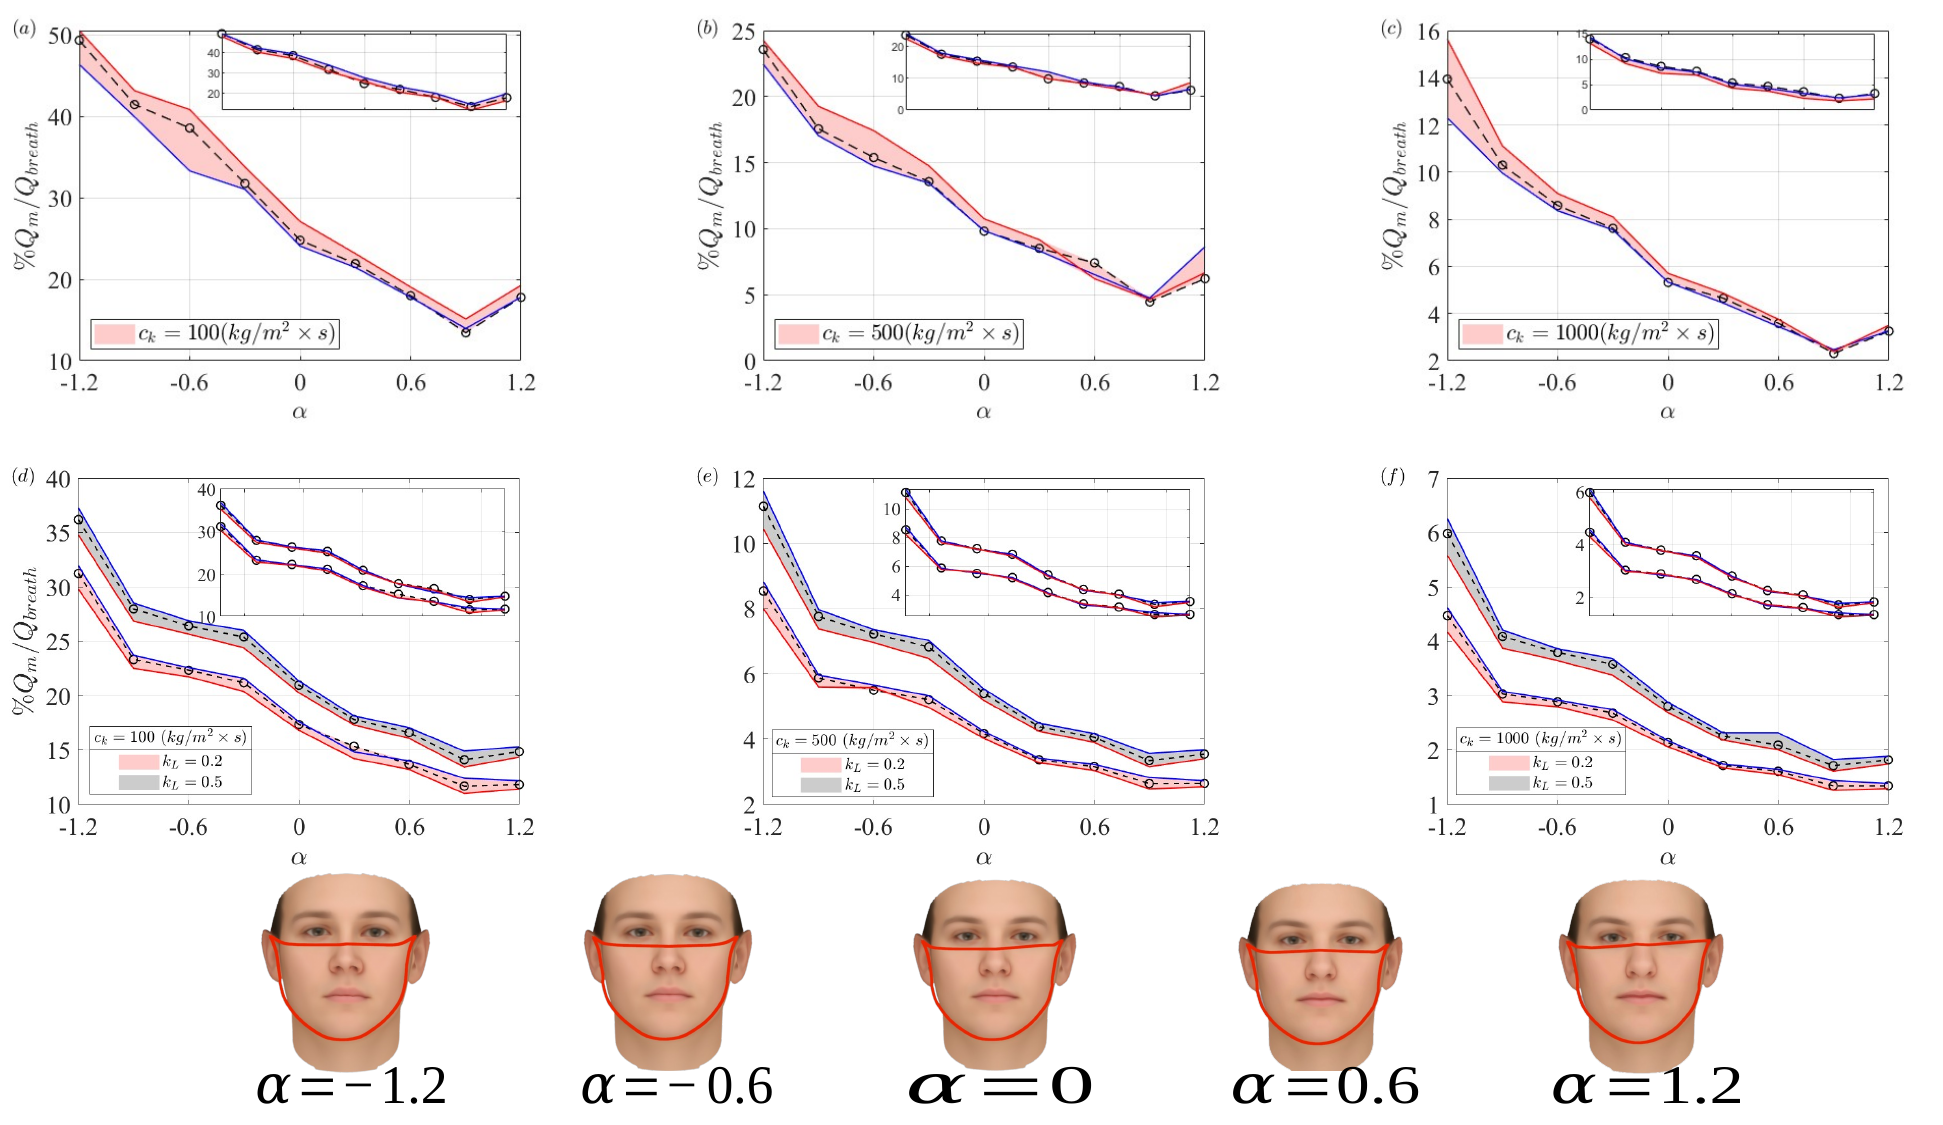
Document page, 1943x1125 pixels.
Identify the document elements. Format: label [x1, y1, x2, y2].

text_box [4, 0, 1943, 1117]
